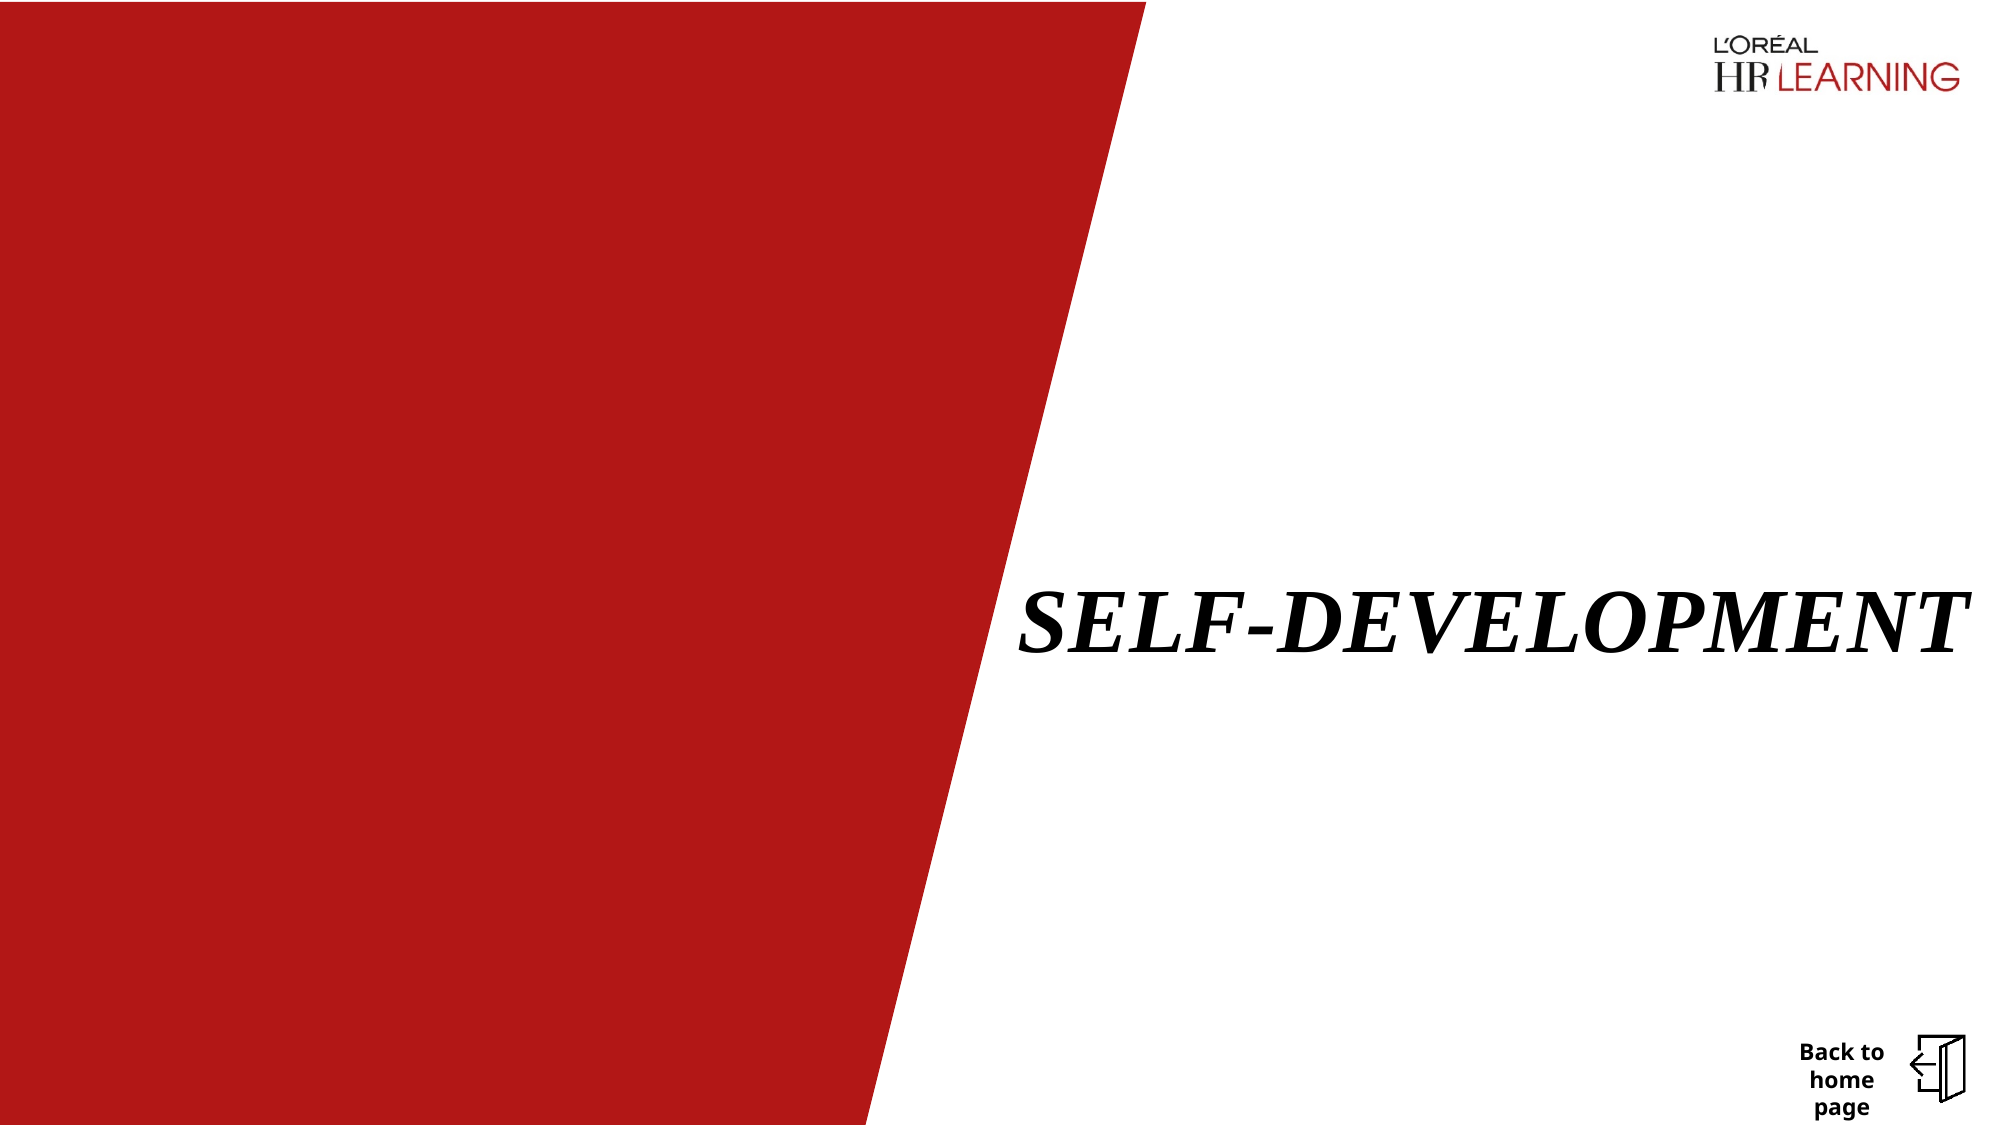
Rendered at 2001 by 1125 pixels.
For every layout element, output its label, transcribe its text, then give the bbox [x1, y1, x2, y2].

title Self-Development [972, 576, 2000, 658]
picture [1714, 35, 1960, 95]
picture [1908, 1033, 1967, 1104]
